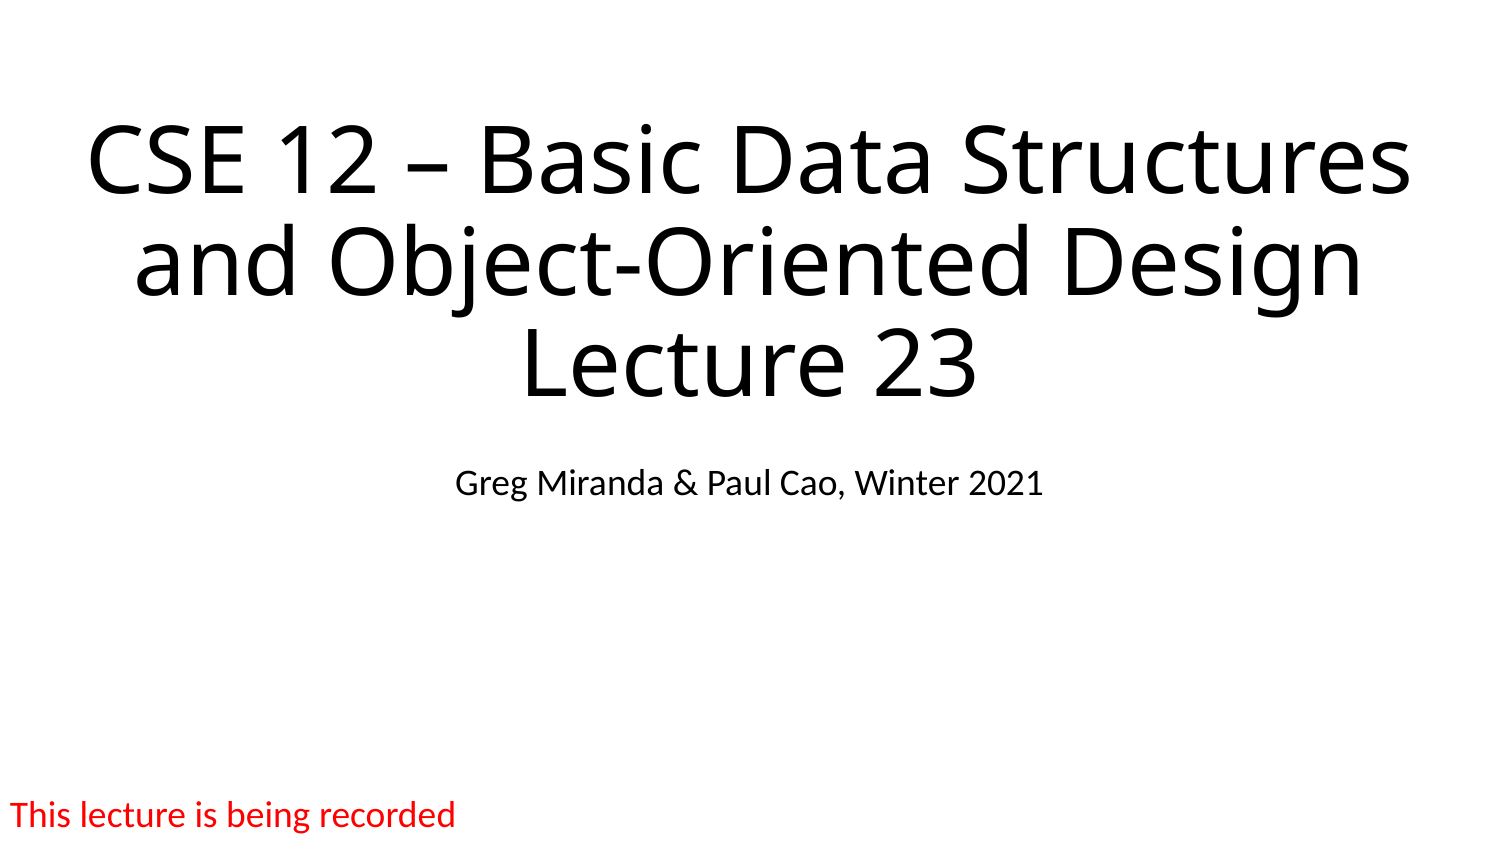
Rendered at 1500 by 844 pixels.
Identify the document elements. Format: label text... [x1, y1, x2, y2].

title CSE 12 – Basic Data Structures and Object-Oriented Design Lecture 23 [0, 138, 1500, 432]
subtitle Greg Miranda & Paul Cao, Winter 2021 [187, 443, 1313, 647]
text_box This lecture is being recorded [0, 783, 472, 843]
